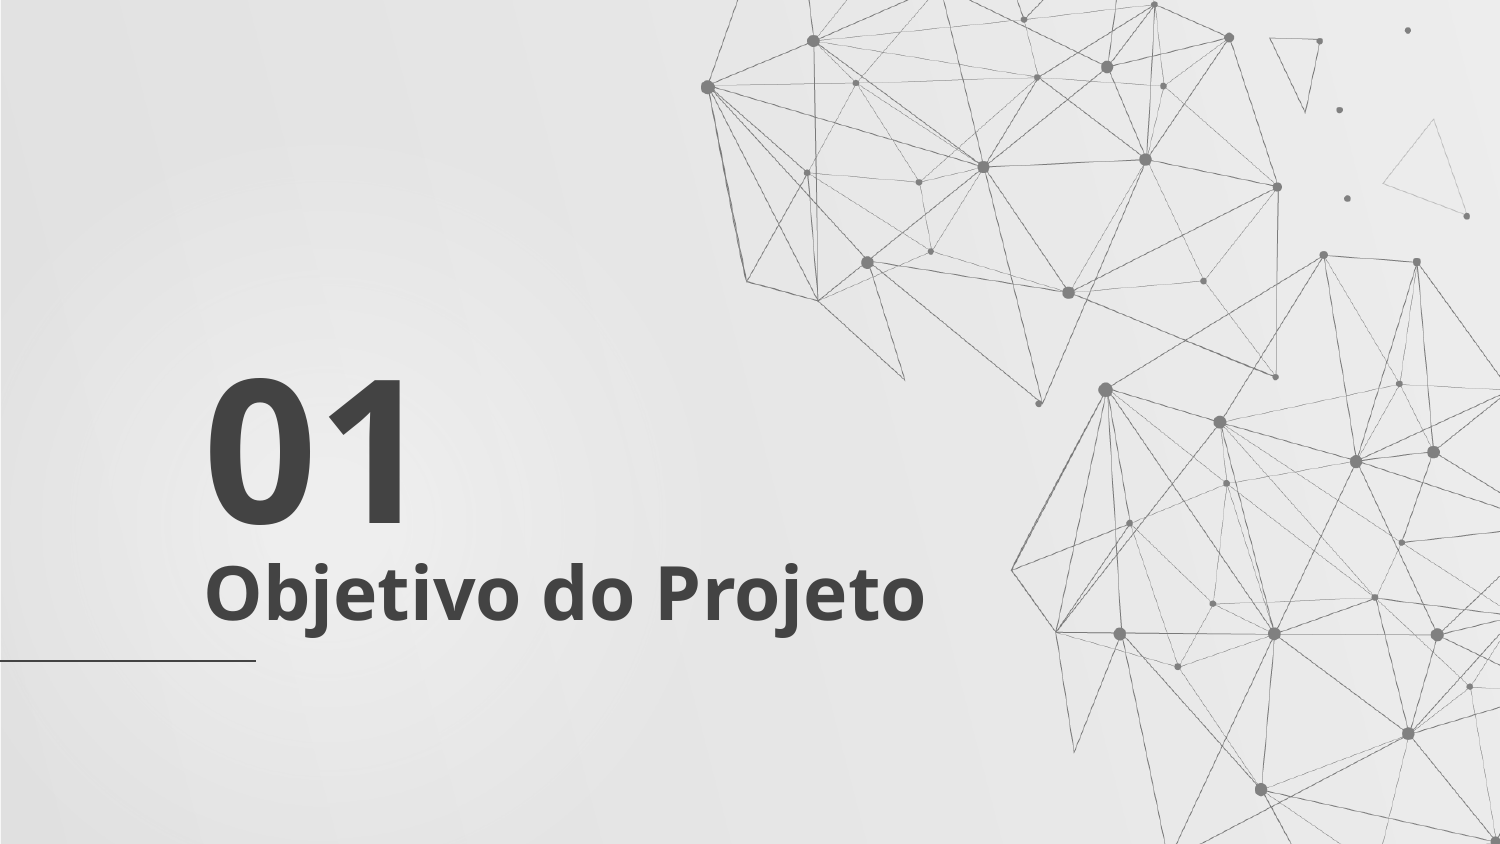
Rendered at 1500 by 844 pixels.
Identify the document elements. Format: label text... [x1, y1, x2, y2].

title Objetivo do Projeto [188, 506, 1010, 674]
picture [0, 0, 1500, 844]
title 01 [188, 381, 678, 505]
